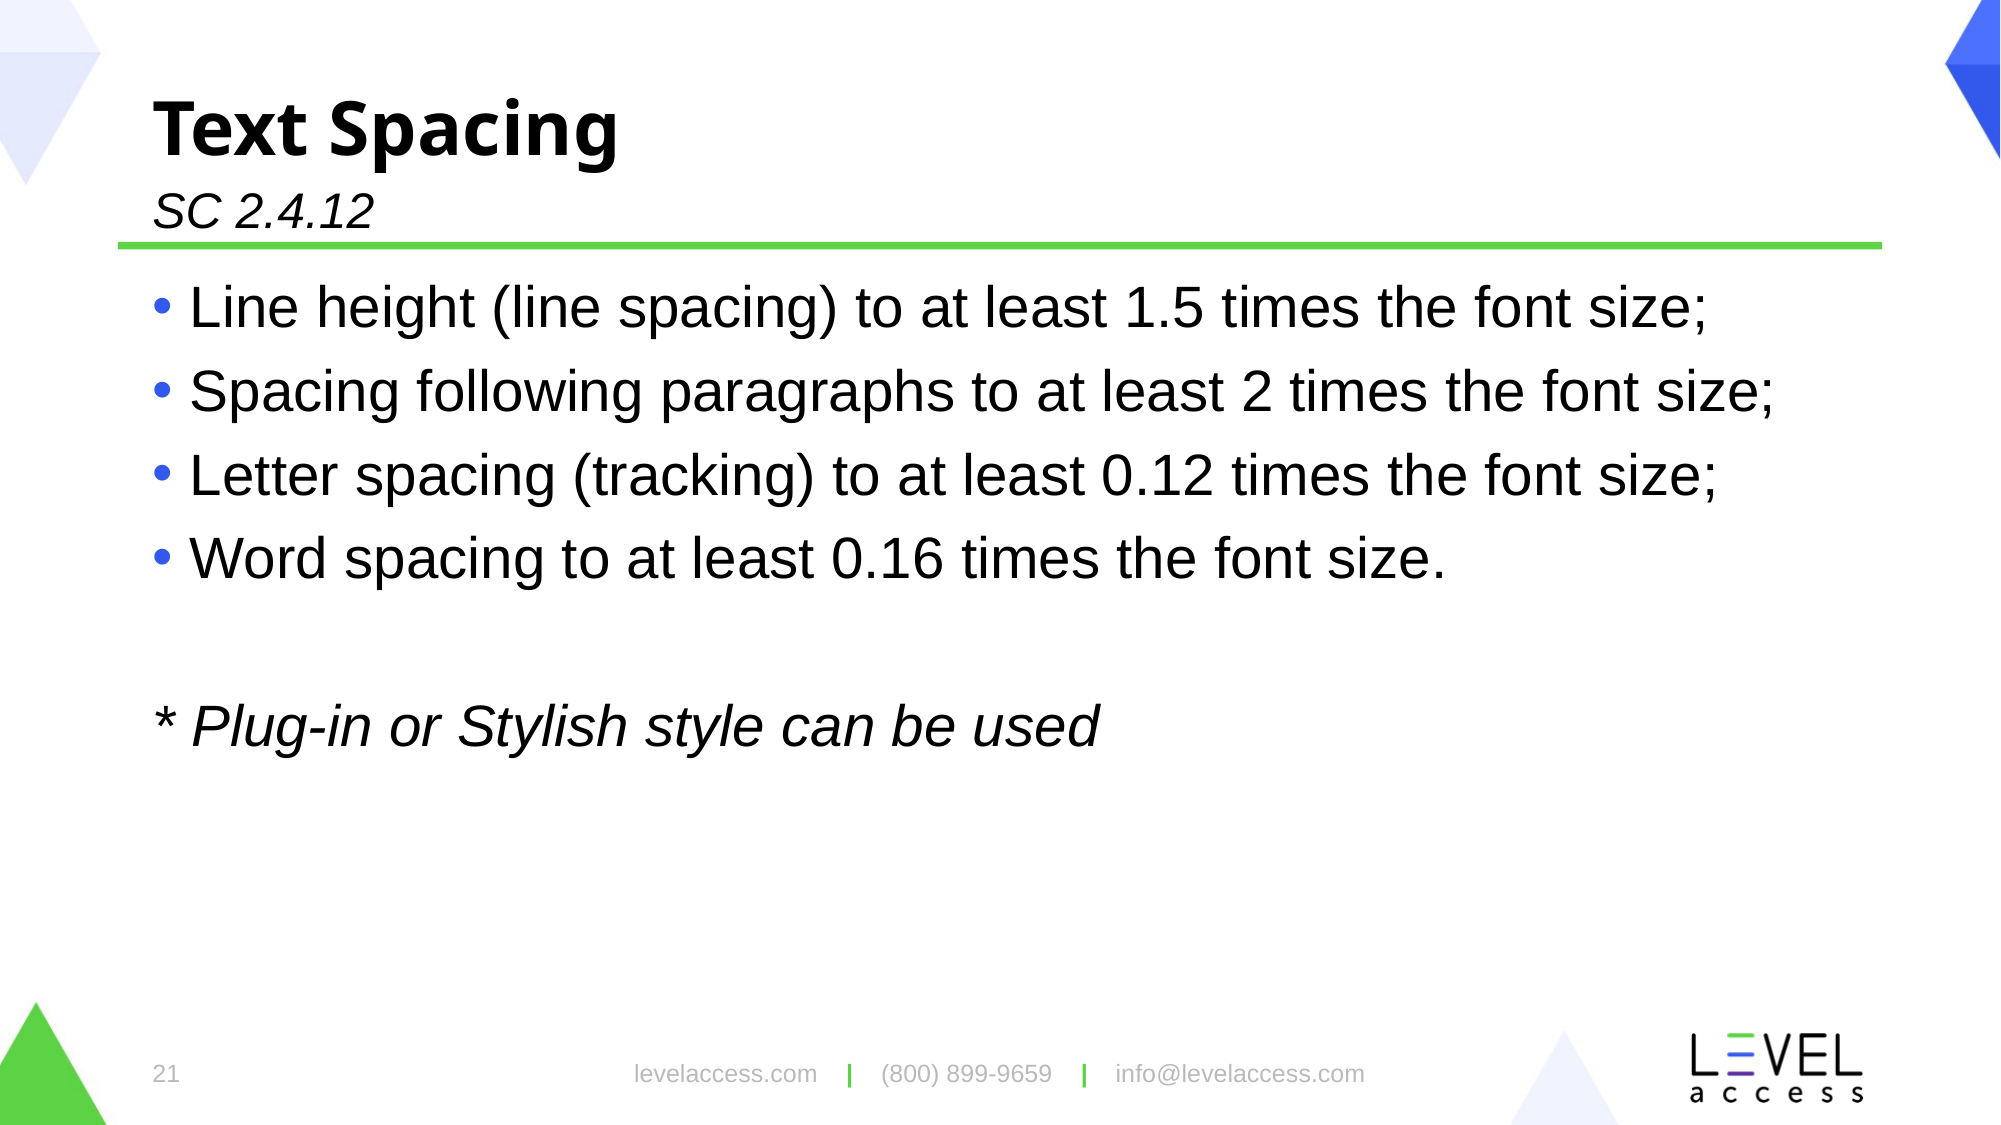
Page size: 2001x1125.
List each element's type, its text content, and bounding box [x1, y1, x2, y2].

list Line height (line spacing) to at least 1.5 times the font size; Spacing following paragraphs to at least 2 times the font size; Letter spacing (tracking) to at least 0.12 times the font size; Word spacing to at least 0.16 times the font size. * Plug-in or Stylish style can be used [137, 269, 1863, 1014]
picture [0, 0, 2001, 1125]
footer levelaccess.com | (800) 899-9659 | info@levelaccess.com [613, 1042, 1386, 1103]
subtitle SC 2.4.12 [137, 181, 1863, 243]
title Text Spacing [137, 74, 1863, 180]
slide_number 21 [137, 1042, 588, 1103]
